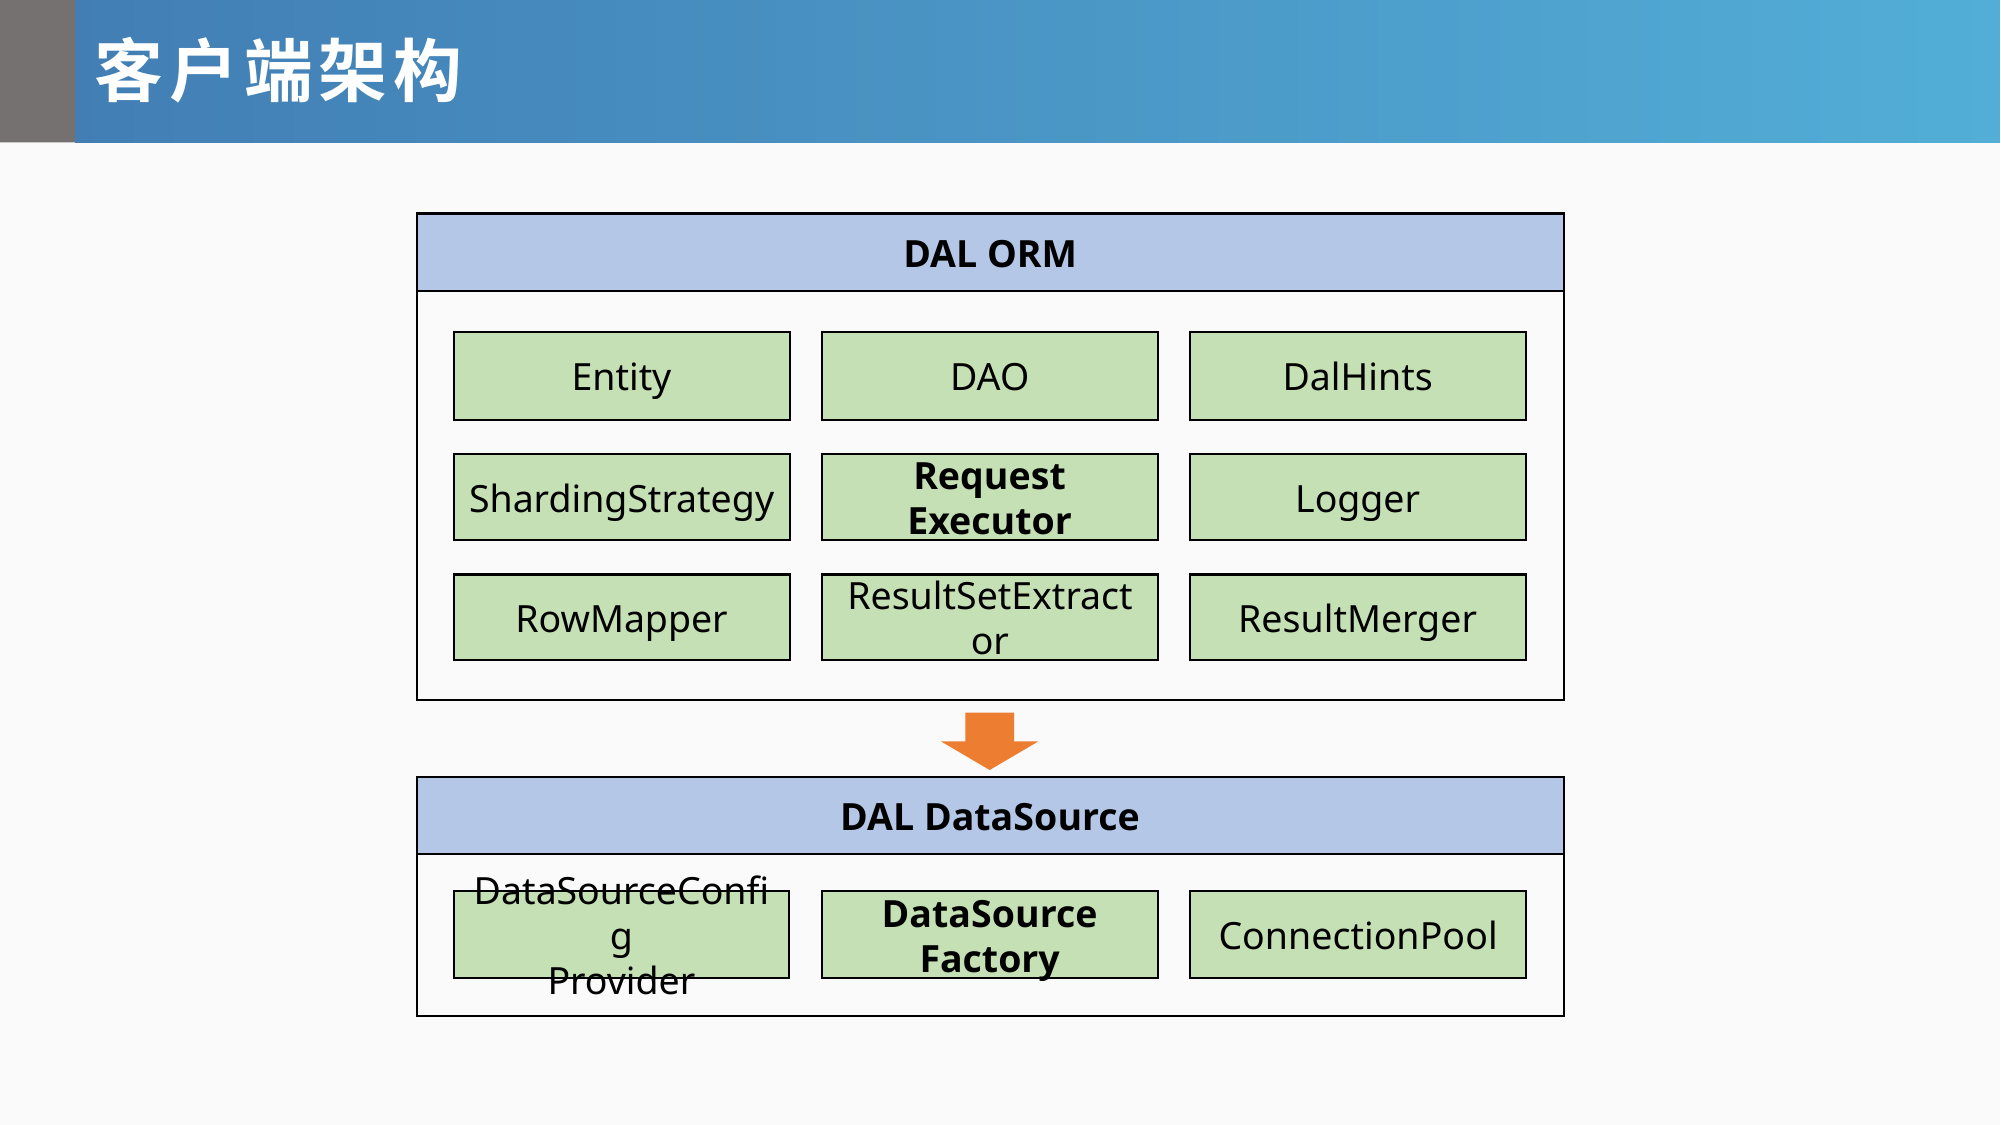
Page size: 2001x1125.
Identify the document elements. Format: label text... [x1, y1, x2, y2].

text_box DAL DataSource [416, 776, 1565, 855]
text_box DalHints [1189, 331, 1527, 421]
text_box [416, 290, 1565, 701]
text_box Logger [1189, 453, 1527, 541]
text_box ResultMerger [1189, 573, 1527, 661]
text_box DAO [821, 331, 1159, 421]
text_box Entity [453, 331, 791, 421]
text_box ShardingStrategy [453, 453, 791, 541]
text_box [416, 855, 1565, 1017]
text_box DAL ORM [416, 212, 1565, 290]
text_box RowMapper [453, 573, 791, 661]
text_box [937, 711, 1043, 772]
text_box Request Executor [821, 453, 1159, 541]
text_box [0, 0, 2000, 143]
text_box ResultSetExtractor [821, 573, 1159, 661]
